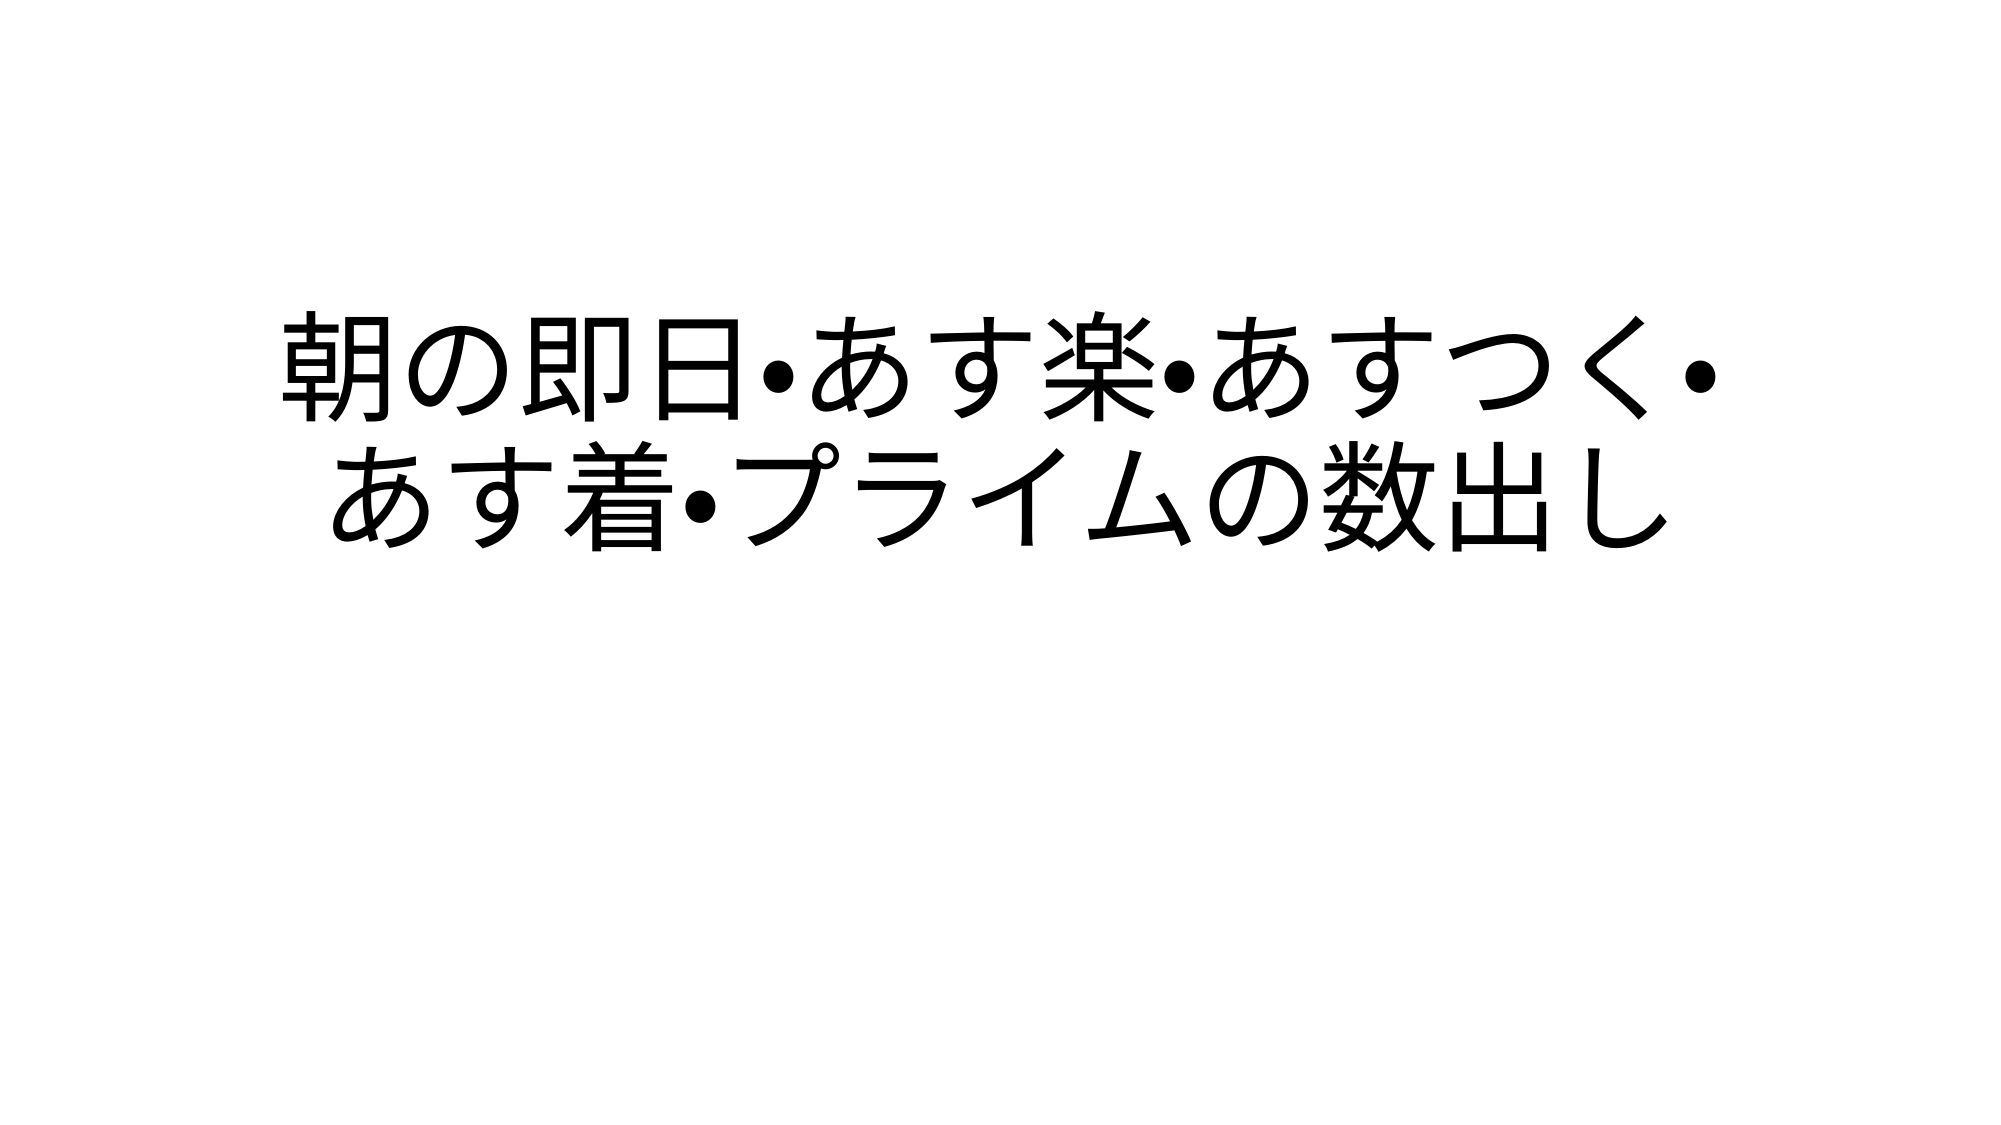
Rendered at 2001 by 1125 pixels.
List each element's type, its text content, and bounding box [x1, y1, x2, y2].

title 朝の即日・あす楽・あすつく・あす着・プライムの数出し [249, 184, 1750, 576]
